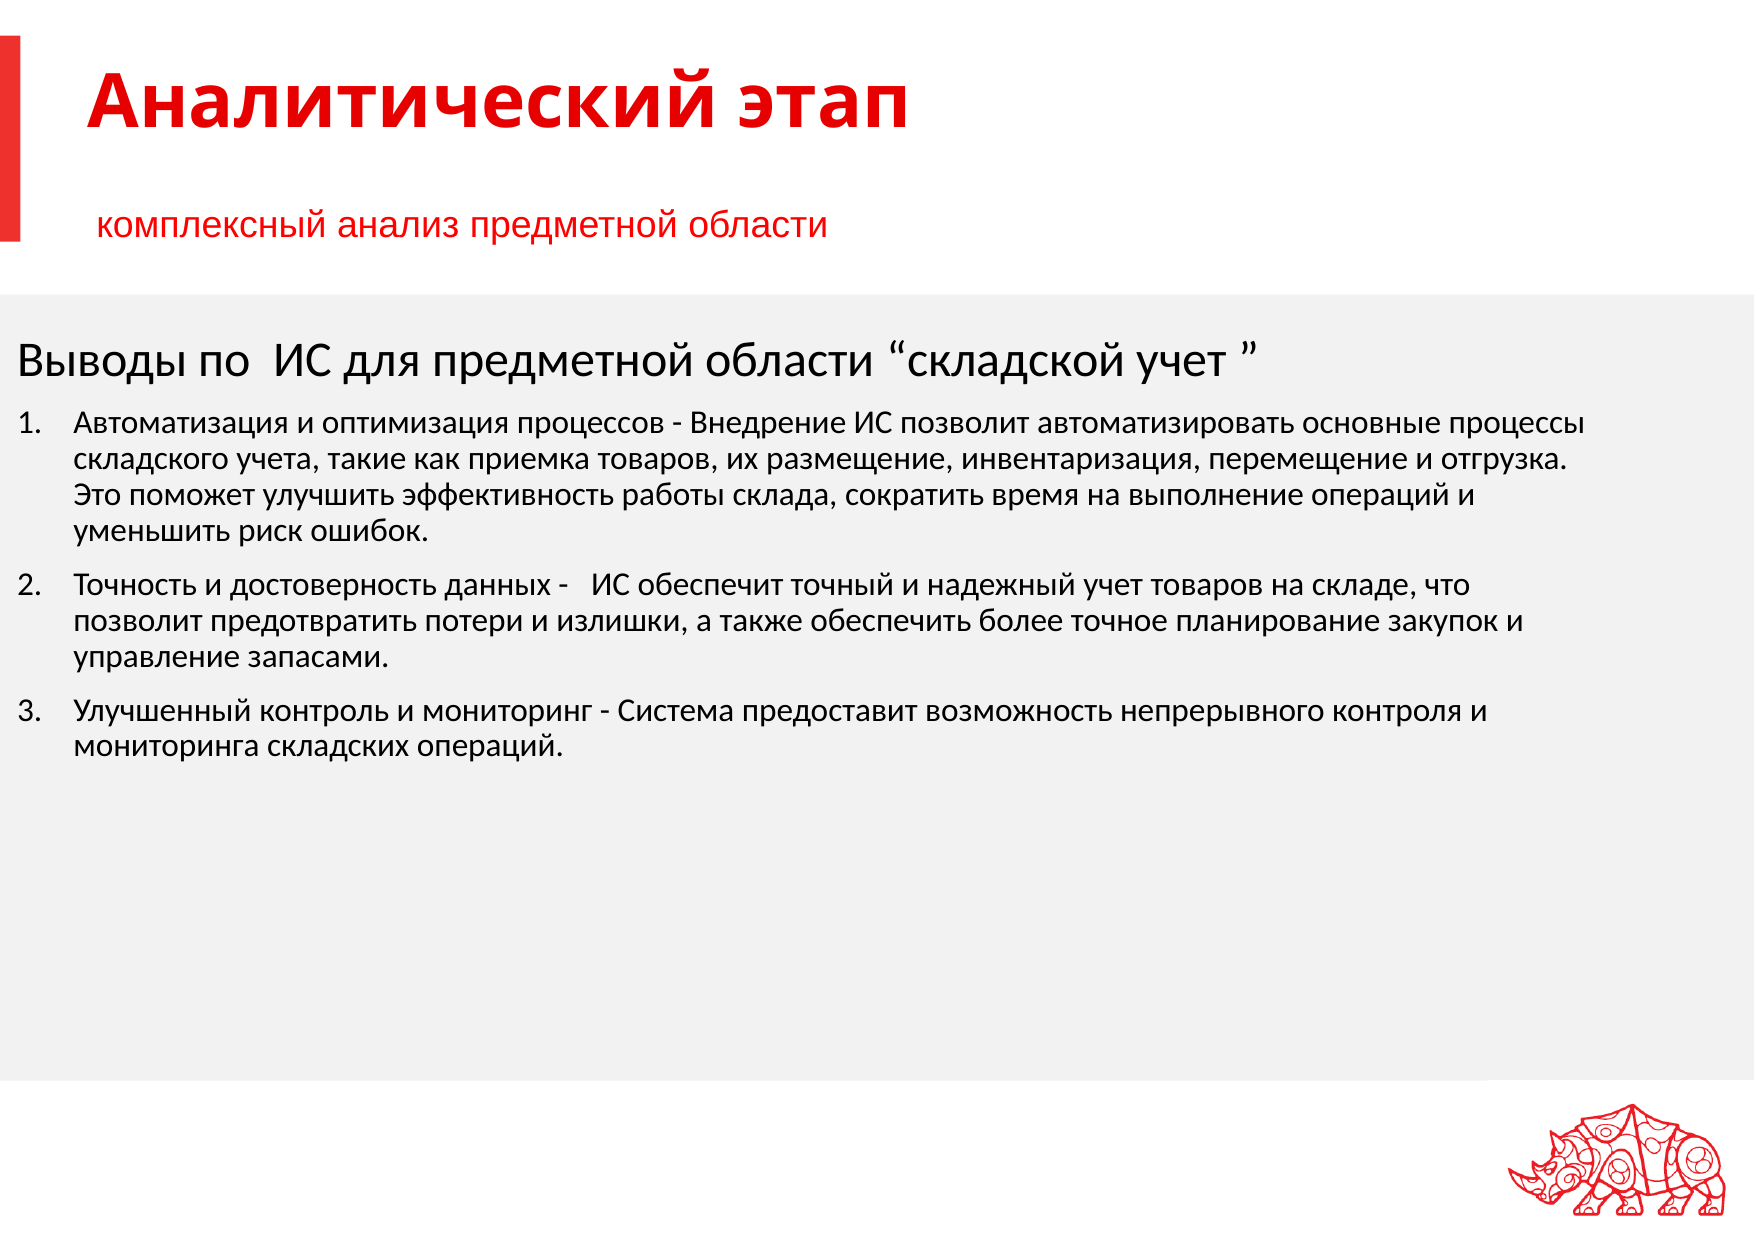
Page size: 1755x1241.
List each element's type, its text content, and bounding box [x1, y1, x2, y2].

title Аналитический этап [87, 92, 1677, 186]
picture [1487, 1080, 1755, 1229]
list Выводы по ИС для предметной области “складской учет ” Автоматизация и оптимизация процессов - Внедрение ИС позволит автоматизировать основные процессы складского учета, такие как приемка товаров, их размещение, инвентаризация, перемещение и отгрузка. Это поможет улучшить эффективность работы склада, сократить время на выполнение операций и уменьшить риск ошибок. Точность и достоверность данных - ИС обеспечит точный и надежный учет товаров на складе, что позволит предотвратить потери и излишки, а также обеспечить более точное планирование закупок и управление запасами. Улучшенный контроль и мониторинг - Система предоставит возможность непрерывного контроля и мониторинга складских операций. [0, 324, 1612, 1047]
list комплексный анализ предметной области [64, 185, 1677, 255]
